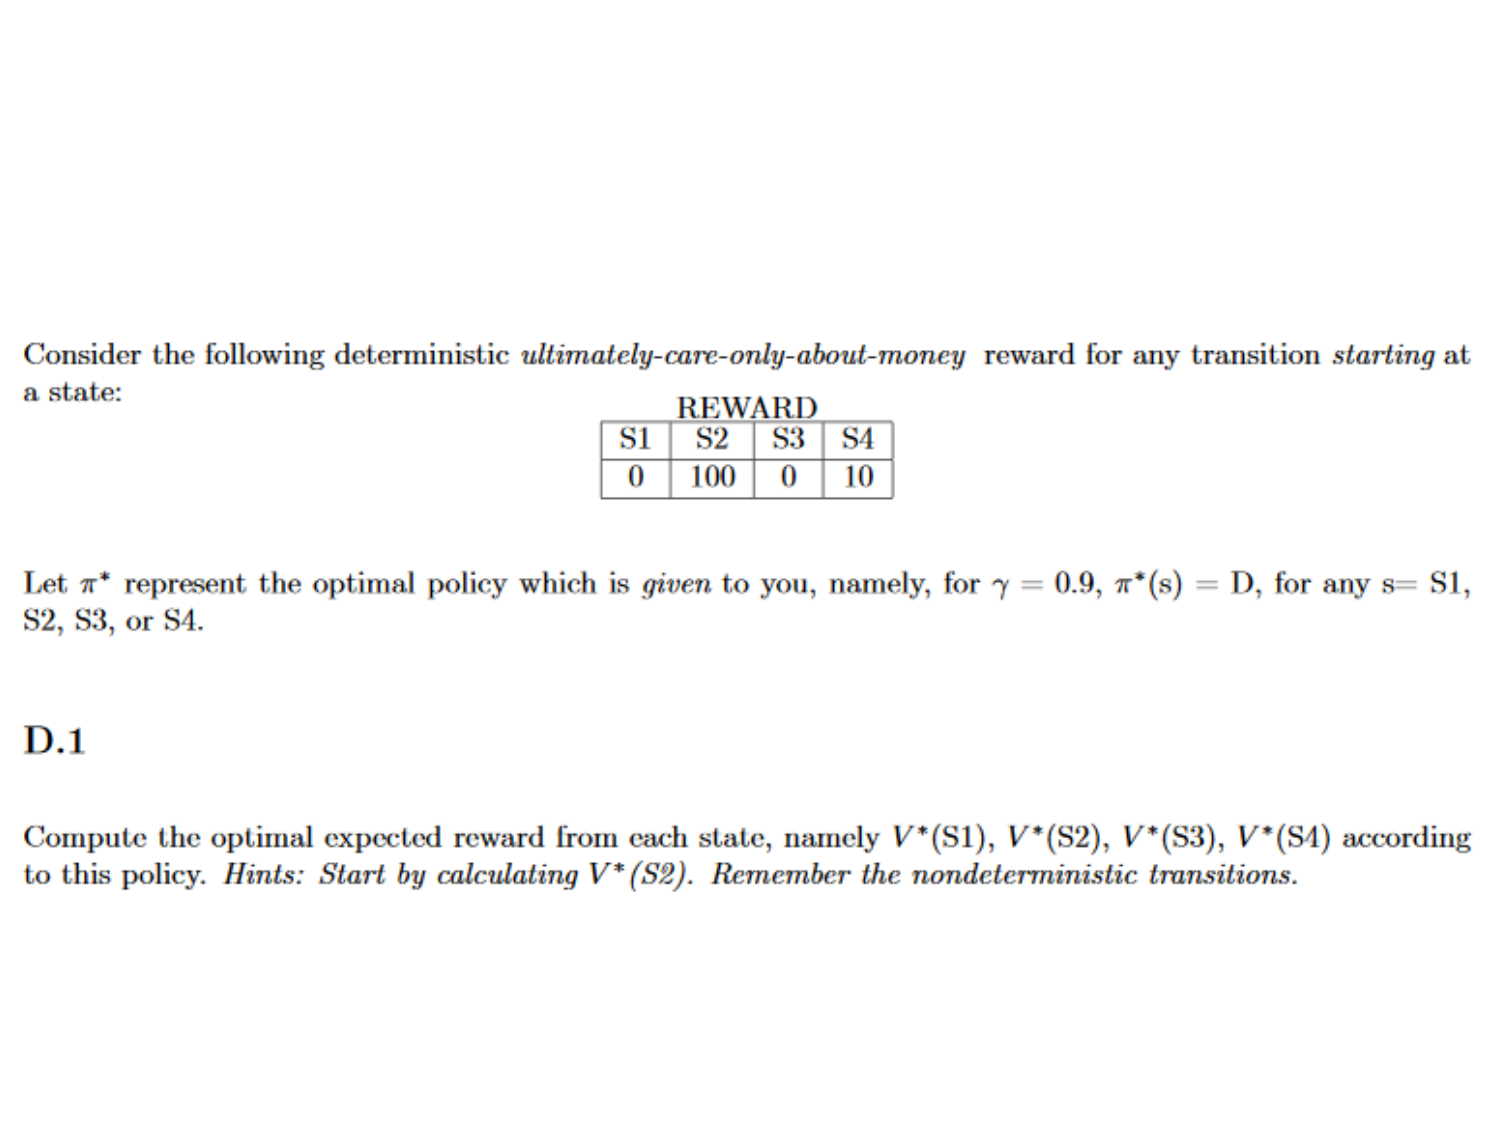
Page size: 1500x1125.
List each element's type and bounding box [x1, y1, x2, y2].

picture [0, 312, 1500, 901]
